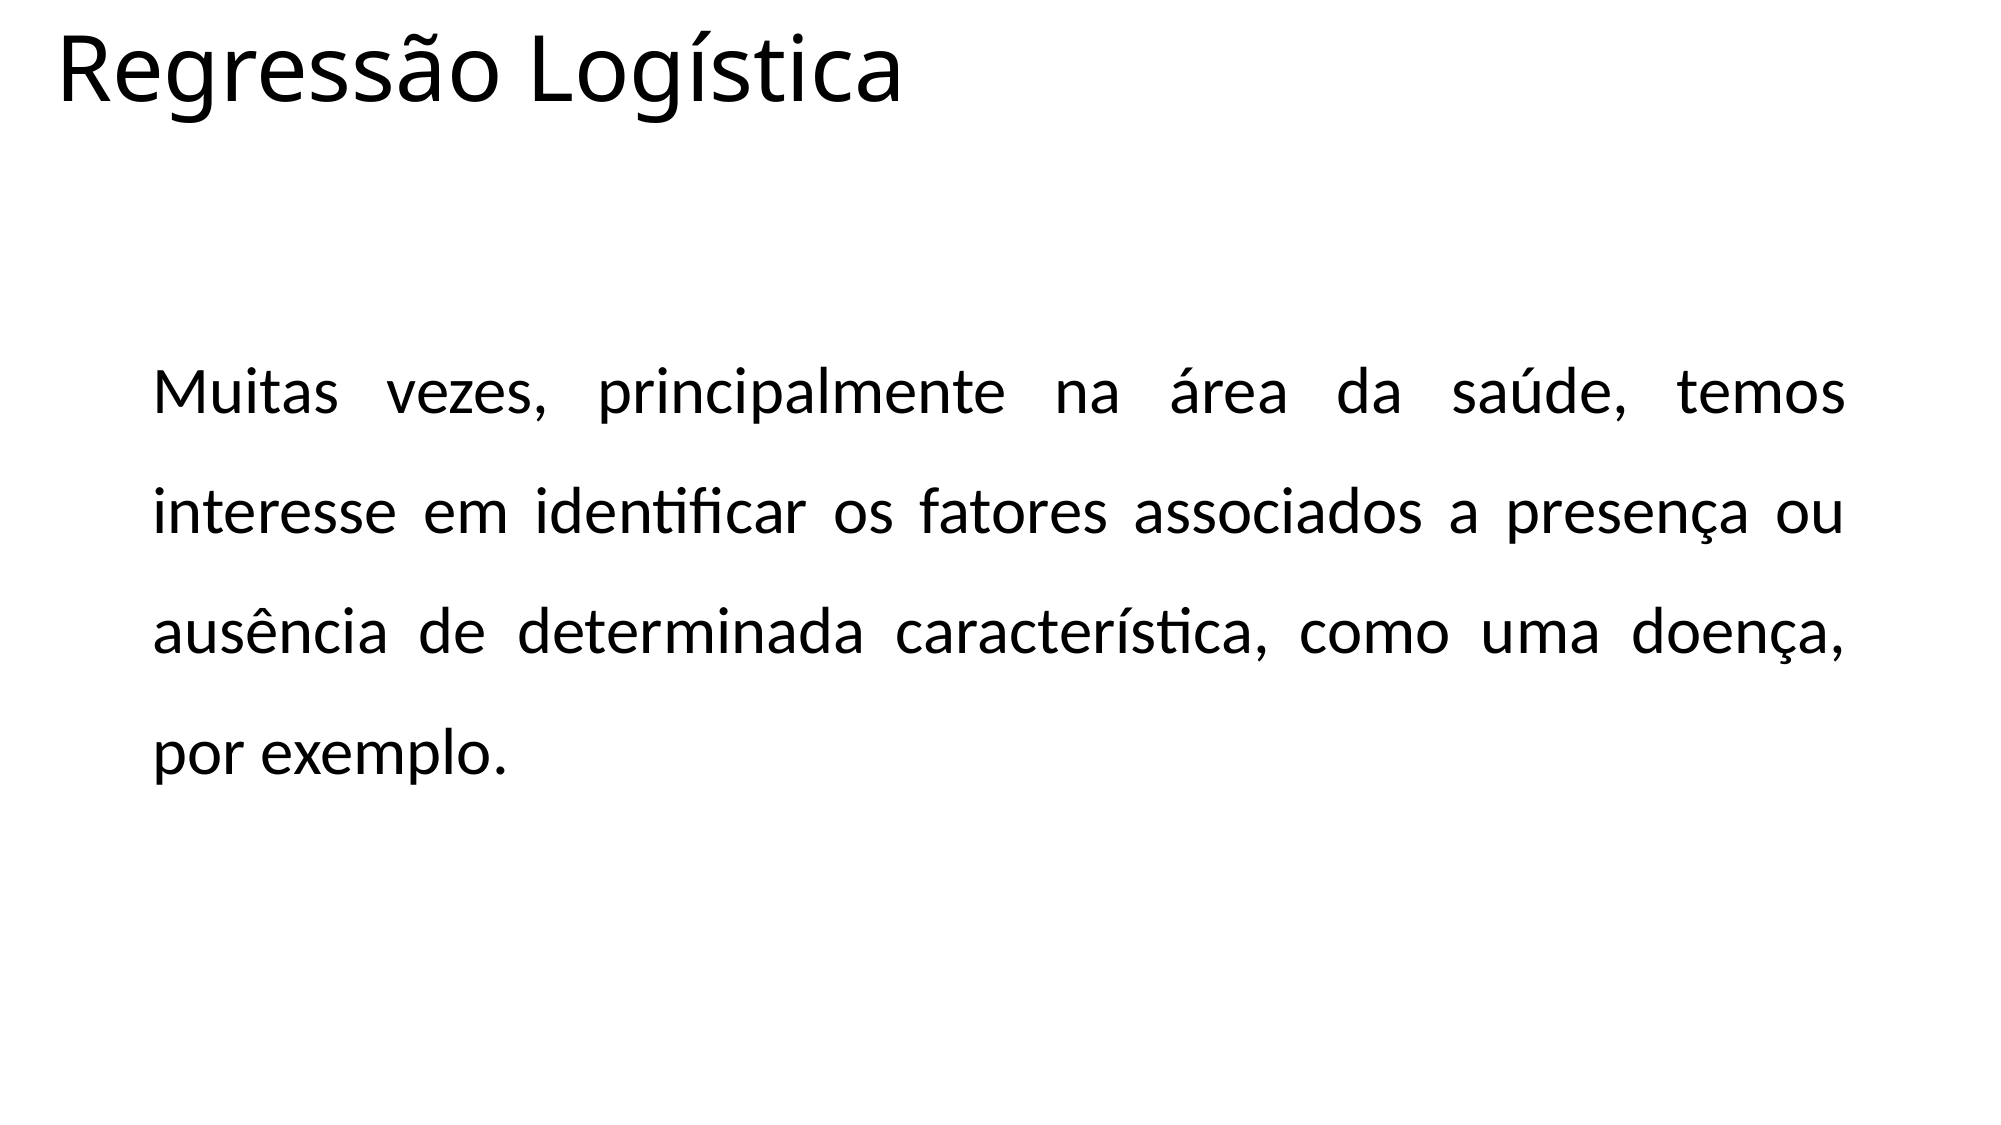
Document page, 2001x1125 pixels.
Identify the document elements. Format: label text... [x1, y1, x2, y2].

list Muitas vezes, principalmente na área da saúde, temos interesse em identificar os fatores associados a presença ou ausência de determinada característica, como uma doença, por exemplo. [137, 299, 1863, 1014]
title Regressão Logística [40, 0, 1766, 180]
